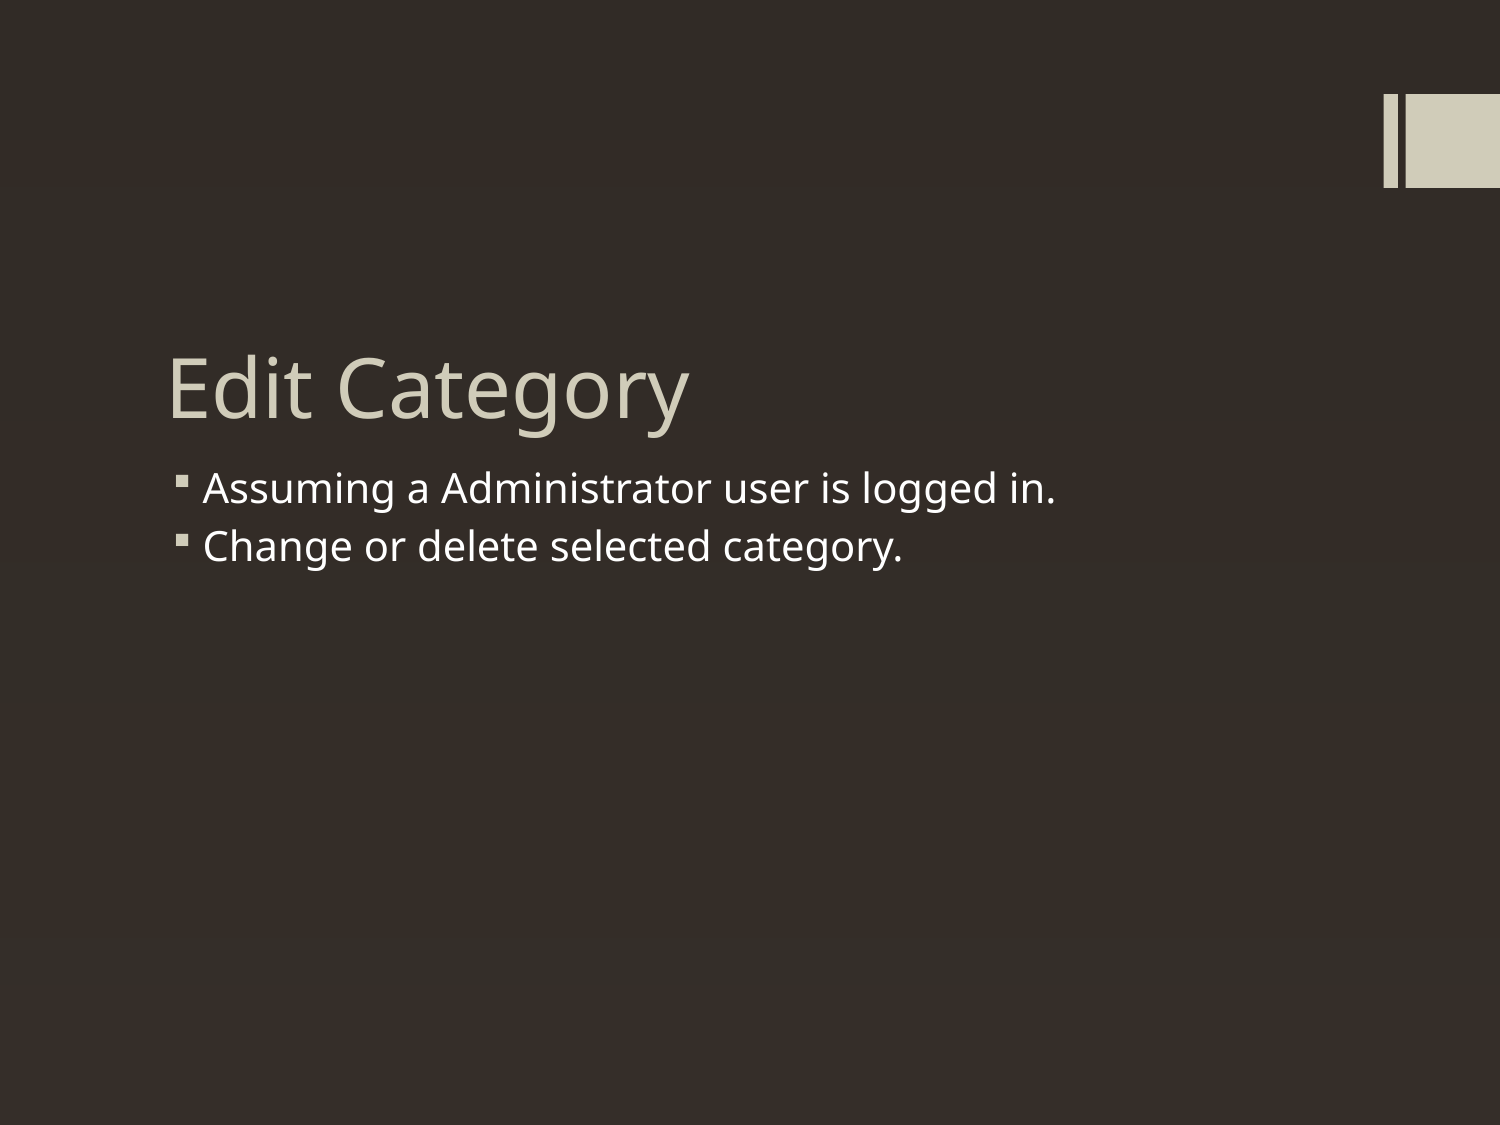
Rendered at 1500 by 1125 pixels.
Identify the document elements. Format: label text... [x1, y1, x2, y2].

title Edit Category [150, 253, 1350, 443]
list Assuming a Administrator user is logged in. Change or delete selected category. [150, 454, 1350, 1035]
